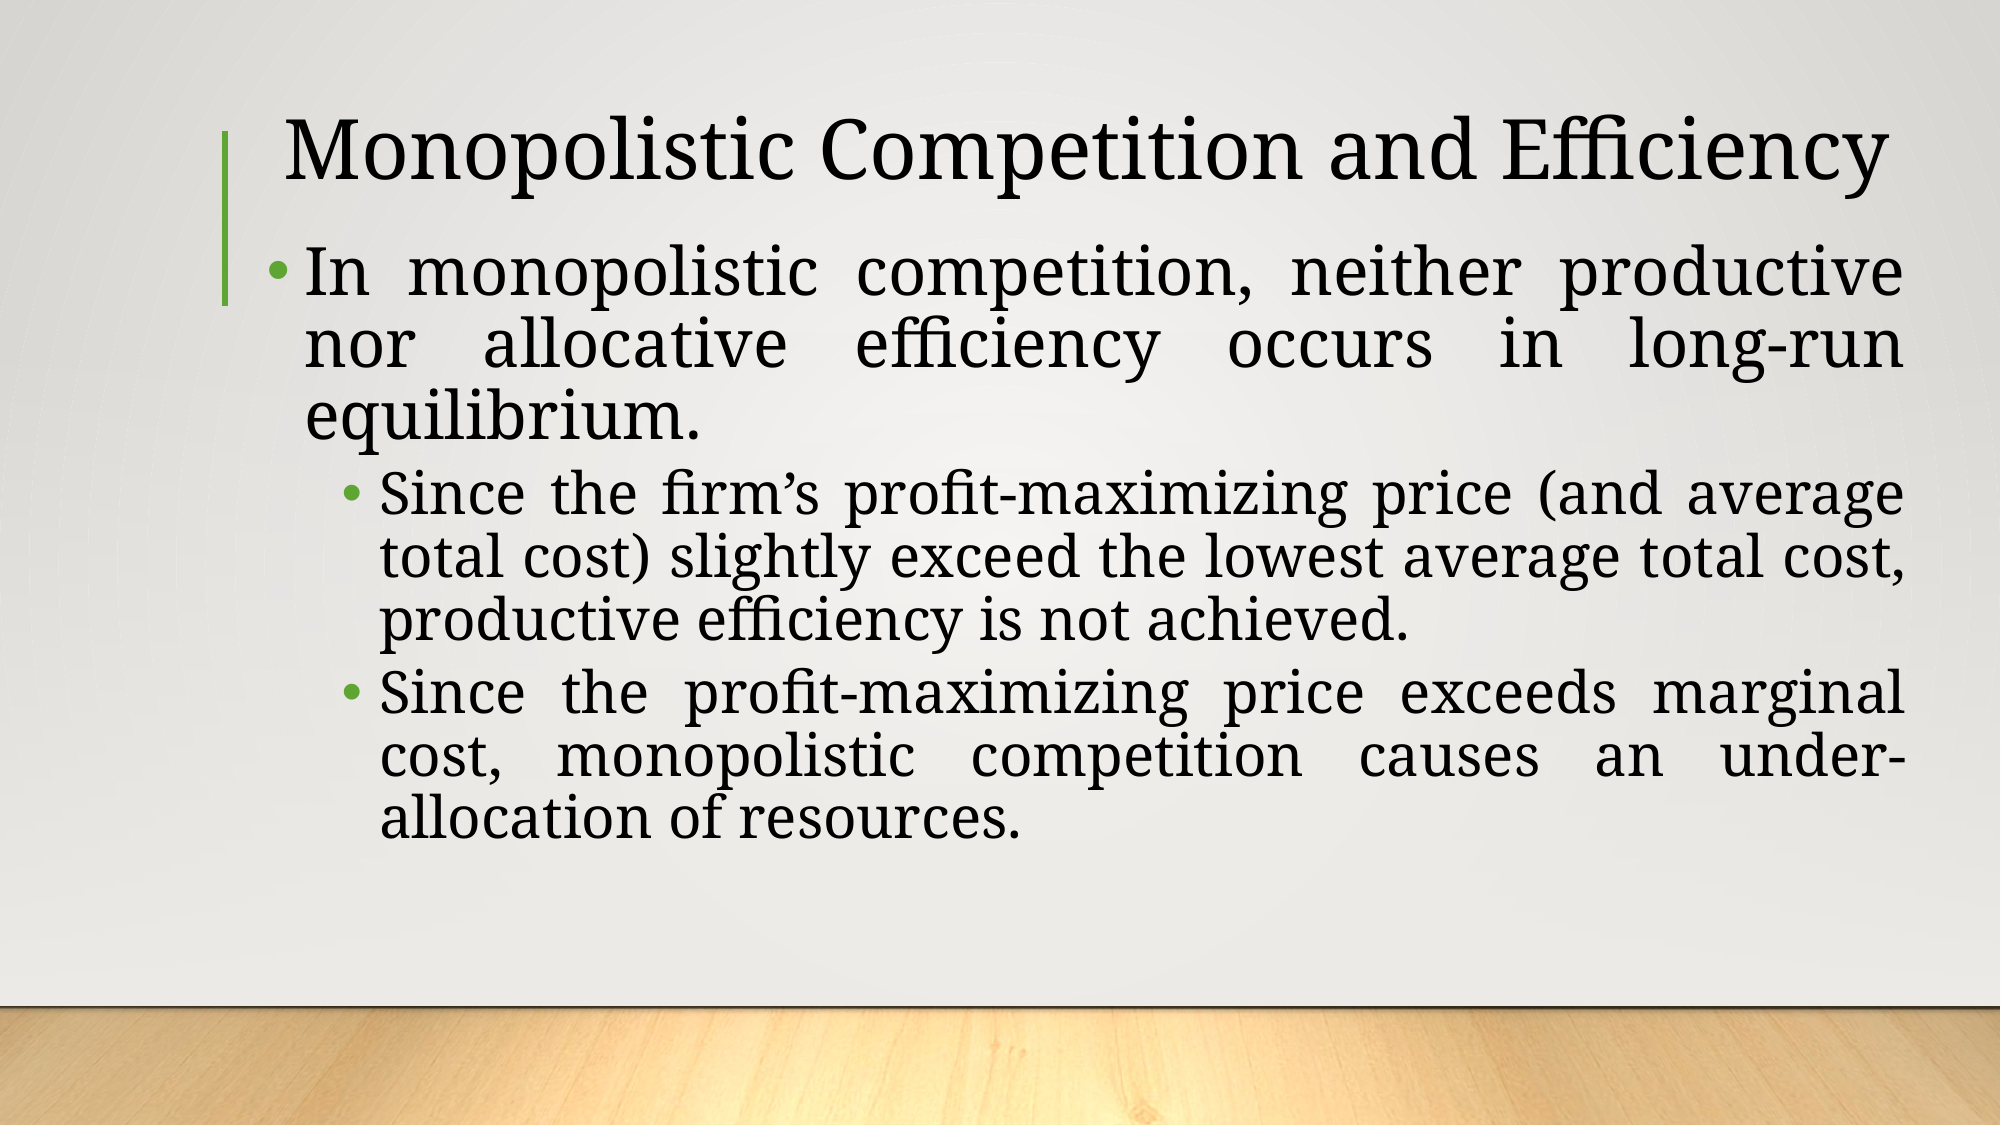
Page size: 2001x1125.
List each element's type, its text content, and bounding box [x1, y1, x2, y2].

picture [0, 1006, 2000, 1125]
list In monopolistic competition, neither productive nor allocative efficiency occurs in long-run equilibrium. Since the firm’s profit-maximizing price (and average total cost) slightly exceed the lowest average total cost, productive efficiency is not achieved. Since the profit-maximizing price exceeds marginal cost, monopolistic competition causes an under-allocation of resources. [251, 230, 1922, 980]
title Monopolistic Competition and Efficiency [251, 33, 1922, 206]
